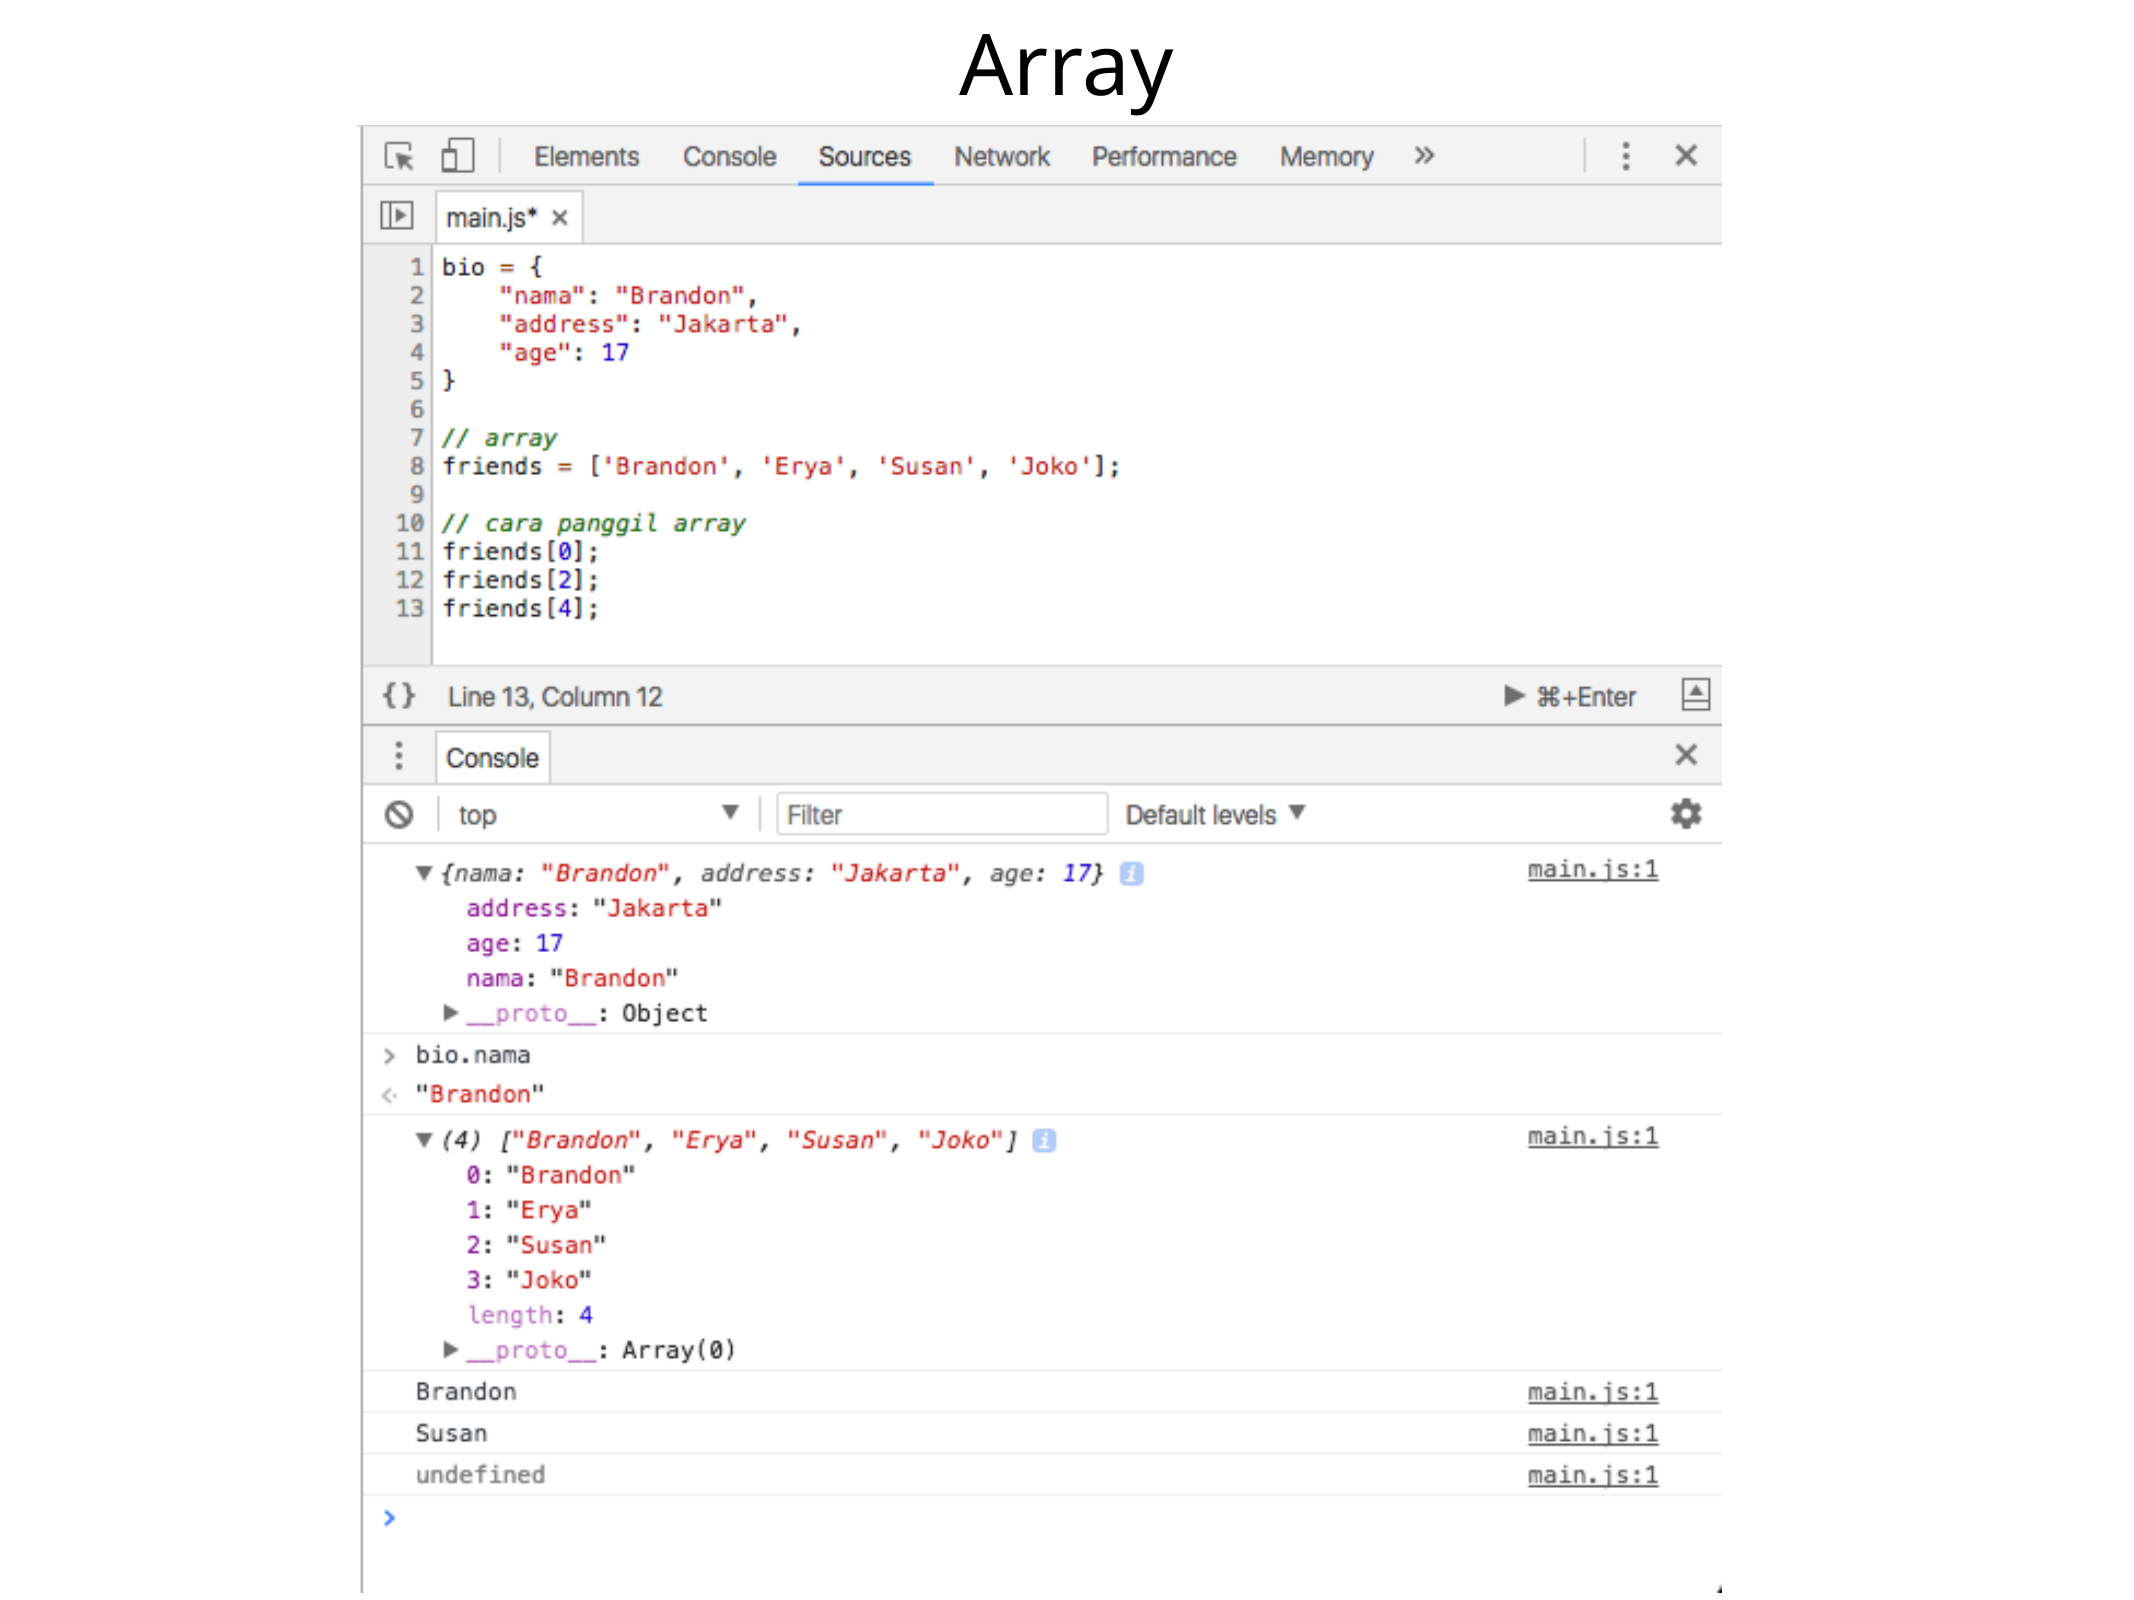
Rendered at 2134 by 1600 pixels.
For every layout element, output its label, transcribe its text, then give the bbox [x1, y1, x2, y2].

picture [356, 125, 1722, 1593]
title Array [155, 1, 1978, 121]
